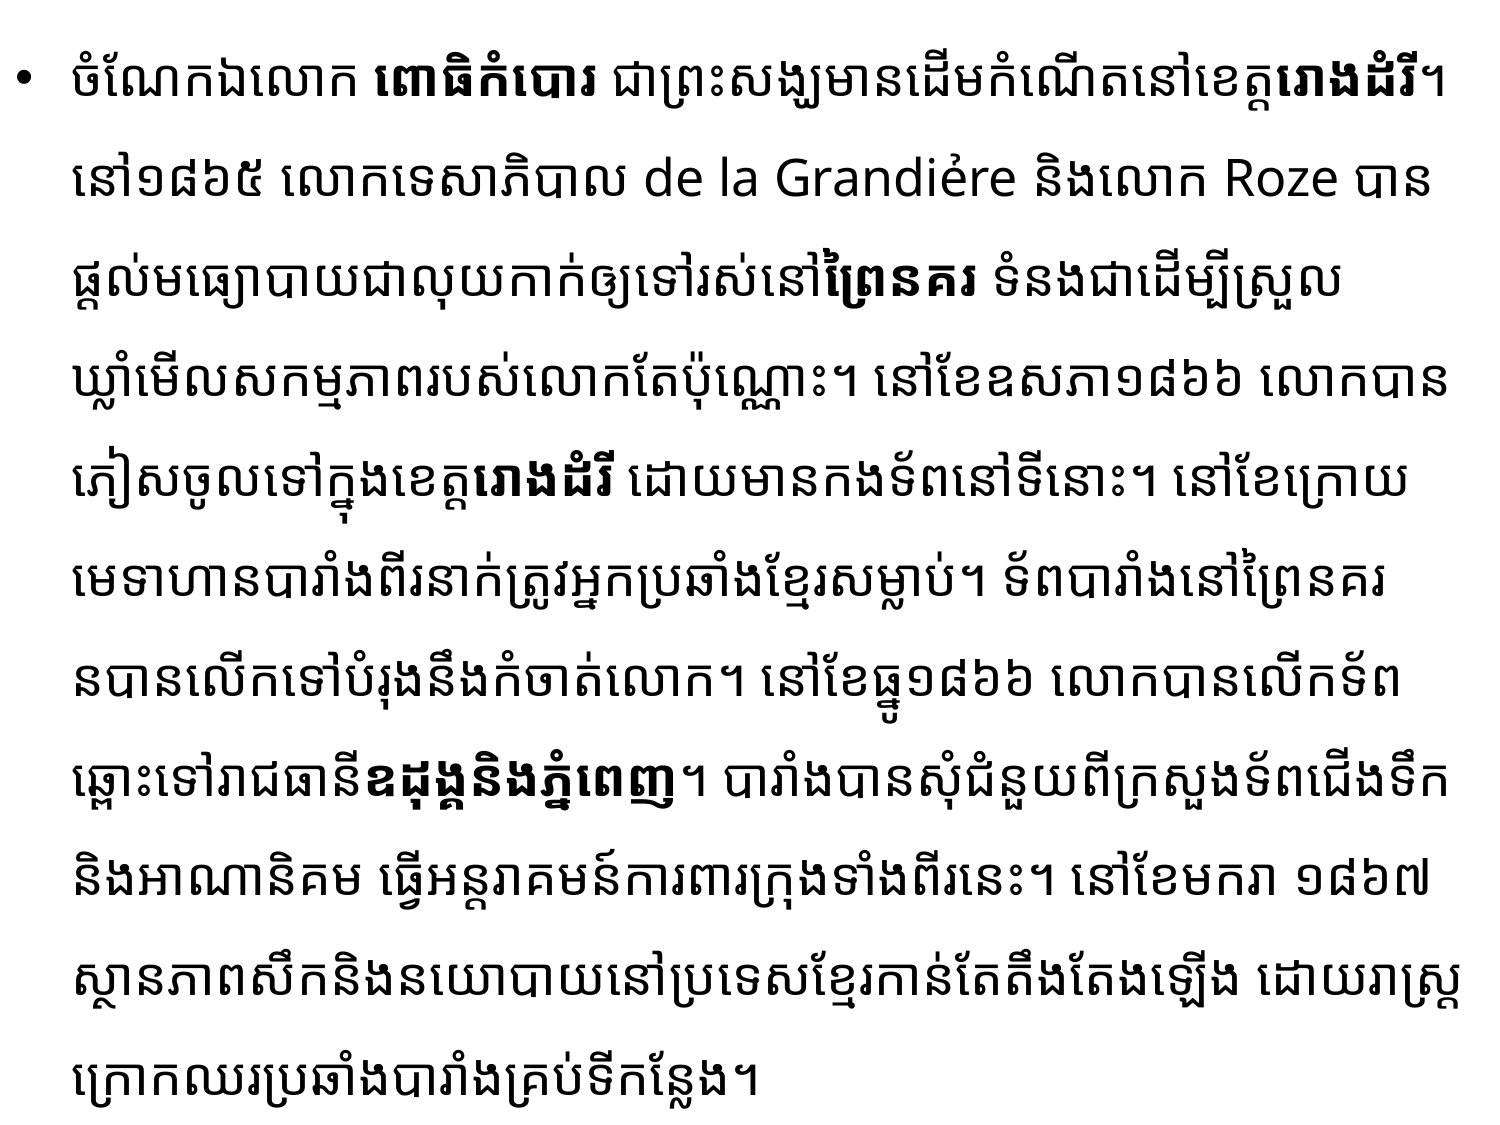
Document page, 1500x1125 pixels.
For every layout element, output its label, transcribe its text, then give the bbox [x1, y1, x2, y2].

list ចំណែកឯលោក ពោធិកំបោរ ជាព្រះសង្ឃមានដើមកំណើតនៅខេត្តរោងដំរី។ នៅ១៨៦៥ លោក​ទេសា​ភិបាល de la Grandiẻre និងលោក Roze បានផ្តល់មធ្យោបាយជាលុយកាក់ឲ្យទៅរស់នៅព្រៃនគរ ទំនង​ជា​ដើម្បី​ស្រួលឃ្លាំមើលសកម្មភាពរបស់លោកតែប៉ុណ្ណោះ។ នៅខែឧសភា១៨៦៦ លោកបានភៀស​ចូលទៅ​ក្នុង​ខេត្តរោងដំរី ដោយមានកងទ័ពនៅទីនោះ។ នៅខែក្រោយ មេទាហានបារាំងពីរនាក់​ត្រូវអ្នកប្រឆាំងខ្មែរសម្លាប់។ ទ័ពបារាំងនៅព្រៃនគរនបានលើកទៅបំរុងនឹងកំចាត់លោក។ នៅខែធ្នូ១៨៦៦ លោកបានលើកទ័ពឆ្ពោះទៅ​រាជ​ធានីឧដុង្គនិងភ្នំពេញ។ បារាំងបានសុំជំនួយពីក្រសួងទ័ពជើងទឹកនិងអាណានិគម ធ្វើអន្តរាគមន៍ការពារក្រុង​ទាំង​ពីរនេះ។ នៅខែមករា ១៨៦៧ ស្ថានភាពសឹកនិងនយោបាយនៅប្រទេសខ្មែរកាន់តែតឹងតែងឡើង ដោយ​រាស្ត្រ​ក្រោក​ឈរប្រឆាំងបារាំងគ្រប់ទីកន្លែង។ [0, 0, 1500, 1125]
